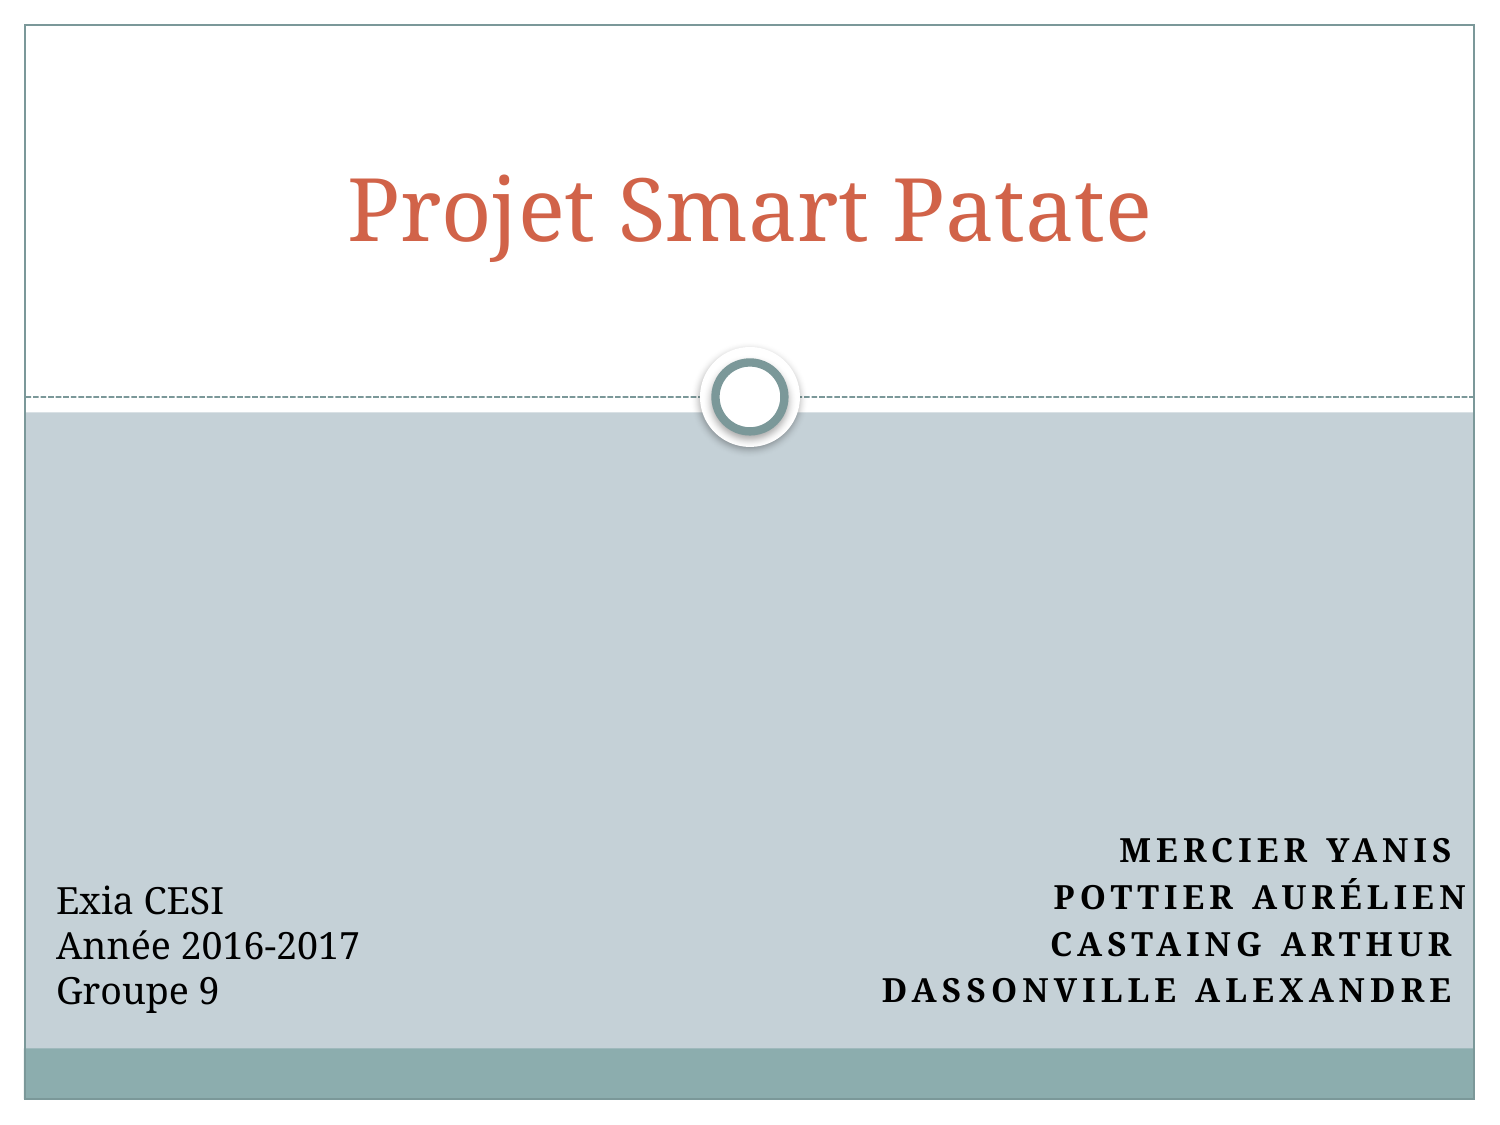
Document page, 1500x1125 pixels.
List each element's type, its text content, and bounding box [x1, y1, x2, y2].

text_box Exia CESI Année 2016-2017 Groupe 9 [41, 869, 432, 1020]
title Projet Smart Patate [112, 62, 1388, 350]
subtitle Mercier Yanis Pottier Aurélien Castaing Arthur Dassonville Alexandre [702, 822, 1481, 1110]
